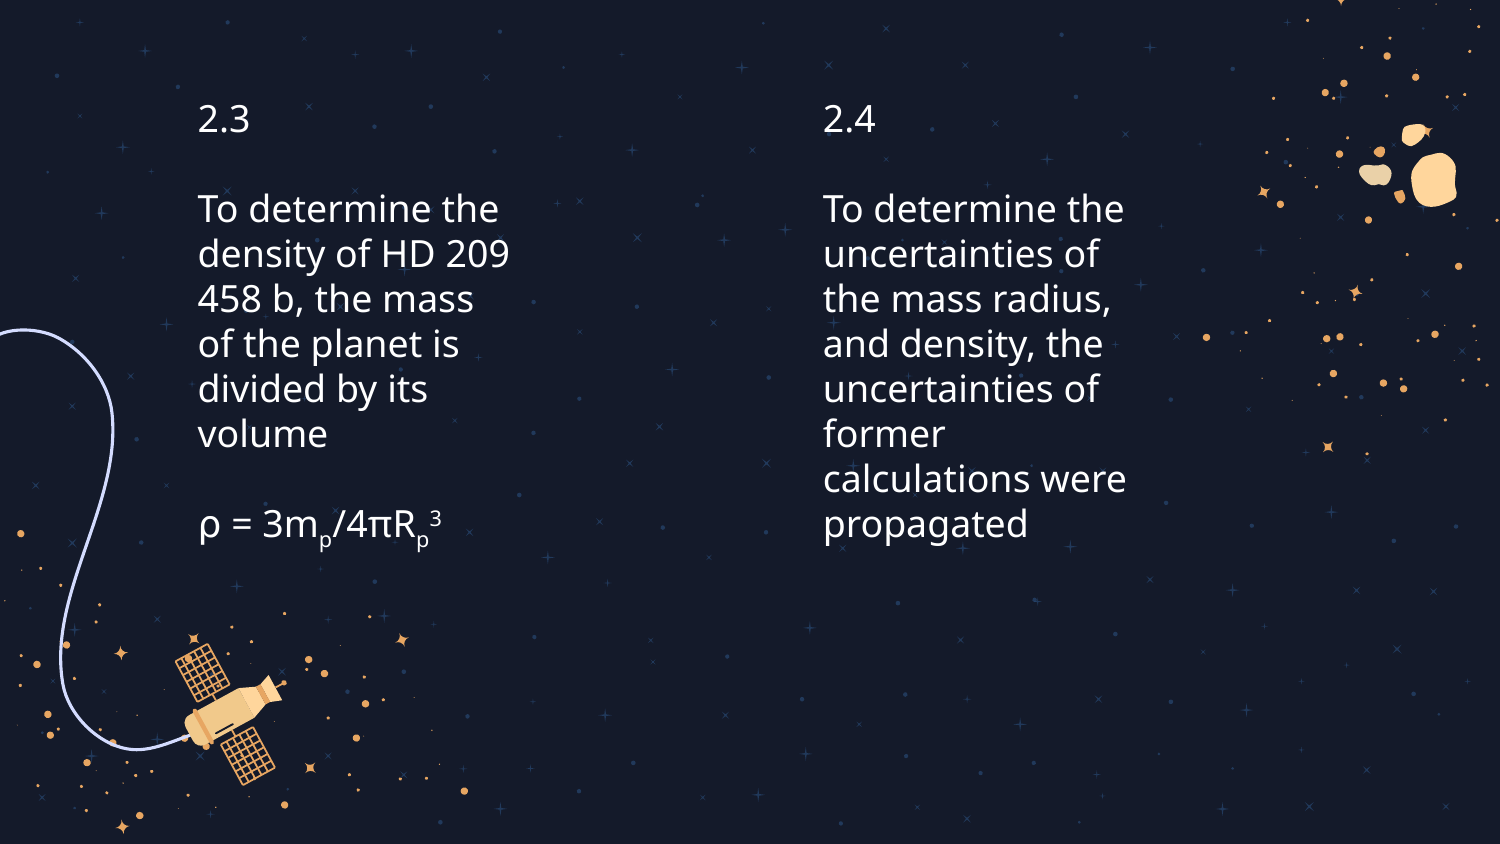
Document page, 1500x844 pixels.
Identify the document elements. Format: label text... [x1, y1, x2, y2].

text_box 2.4 To determine the uncertainties of the mass radius, and density, the uncertainties of former calculations were propagated [807, 80, 1160, 561]
text_box 2.3 To determine the density of HD 209 458 b, the mass of the planet is divided by its volume ⍴ = 3mp/4πRp3 [182, 80, 535, 612]
